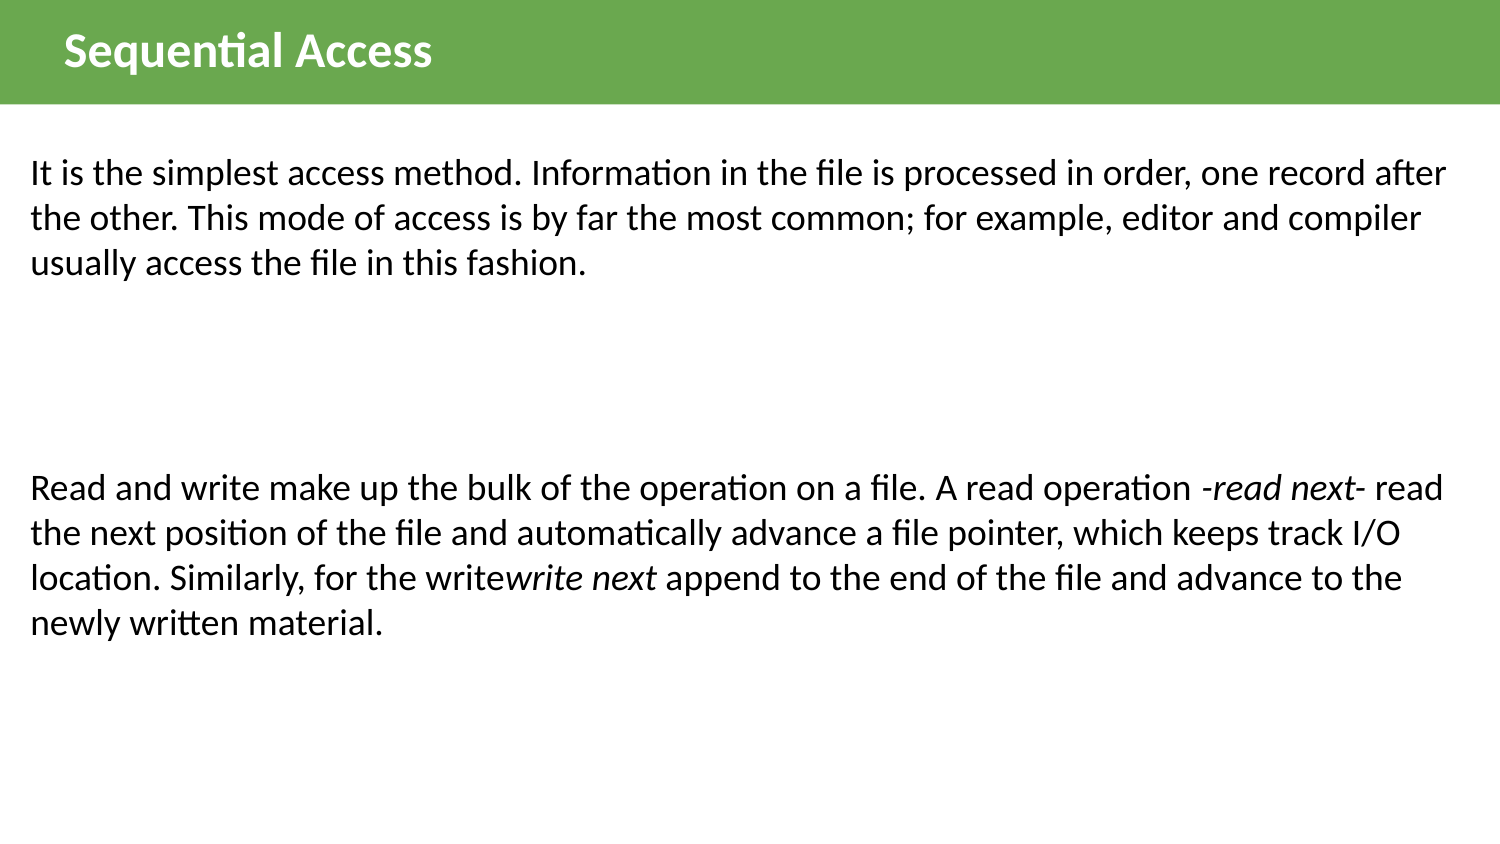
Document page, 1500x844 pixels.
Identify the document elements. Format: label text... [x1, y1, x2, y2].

text_box Sequential Access [63, 15, 1203, 80]
text_box It is the simplest access method. Information in the file is processed in order, one record after the other. This mode of access is by far the most common; for example, editor and compiler usually access the file in this fashion. Read and write make up the bulk of the operation on a file. A read operation -read next- read the next position of the file and automatically advance a file pointer, which keeps track I/O location. Similarly, for the writewrite next append to the end of the file and advance to the newly written material. [15, 133, 1484, 810]
